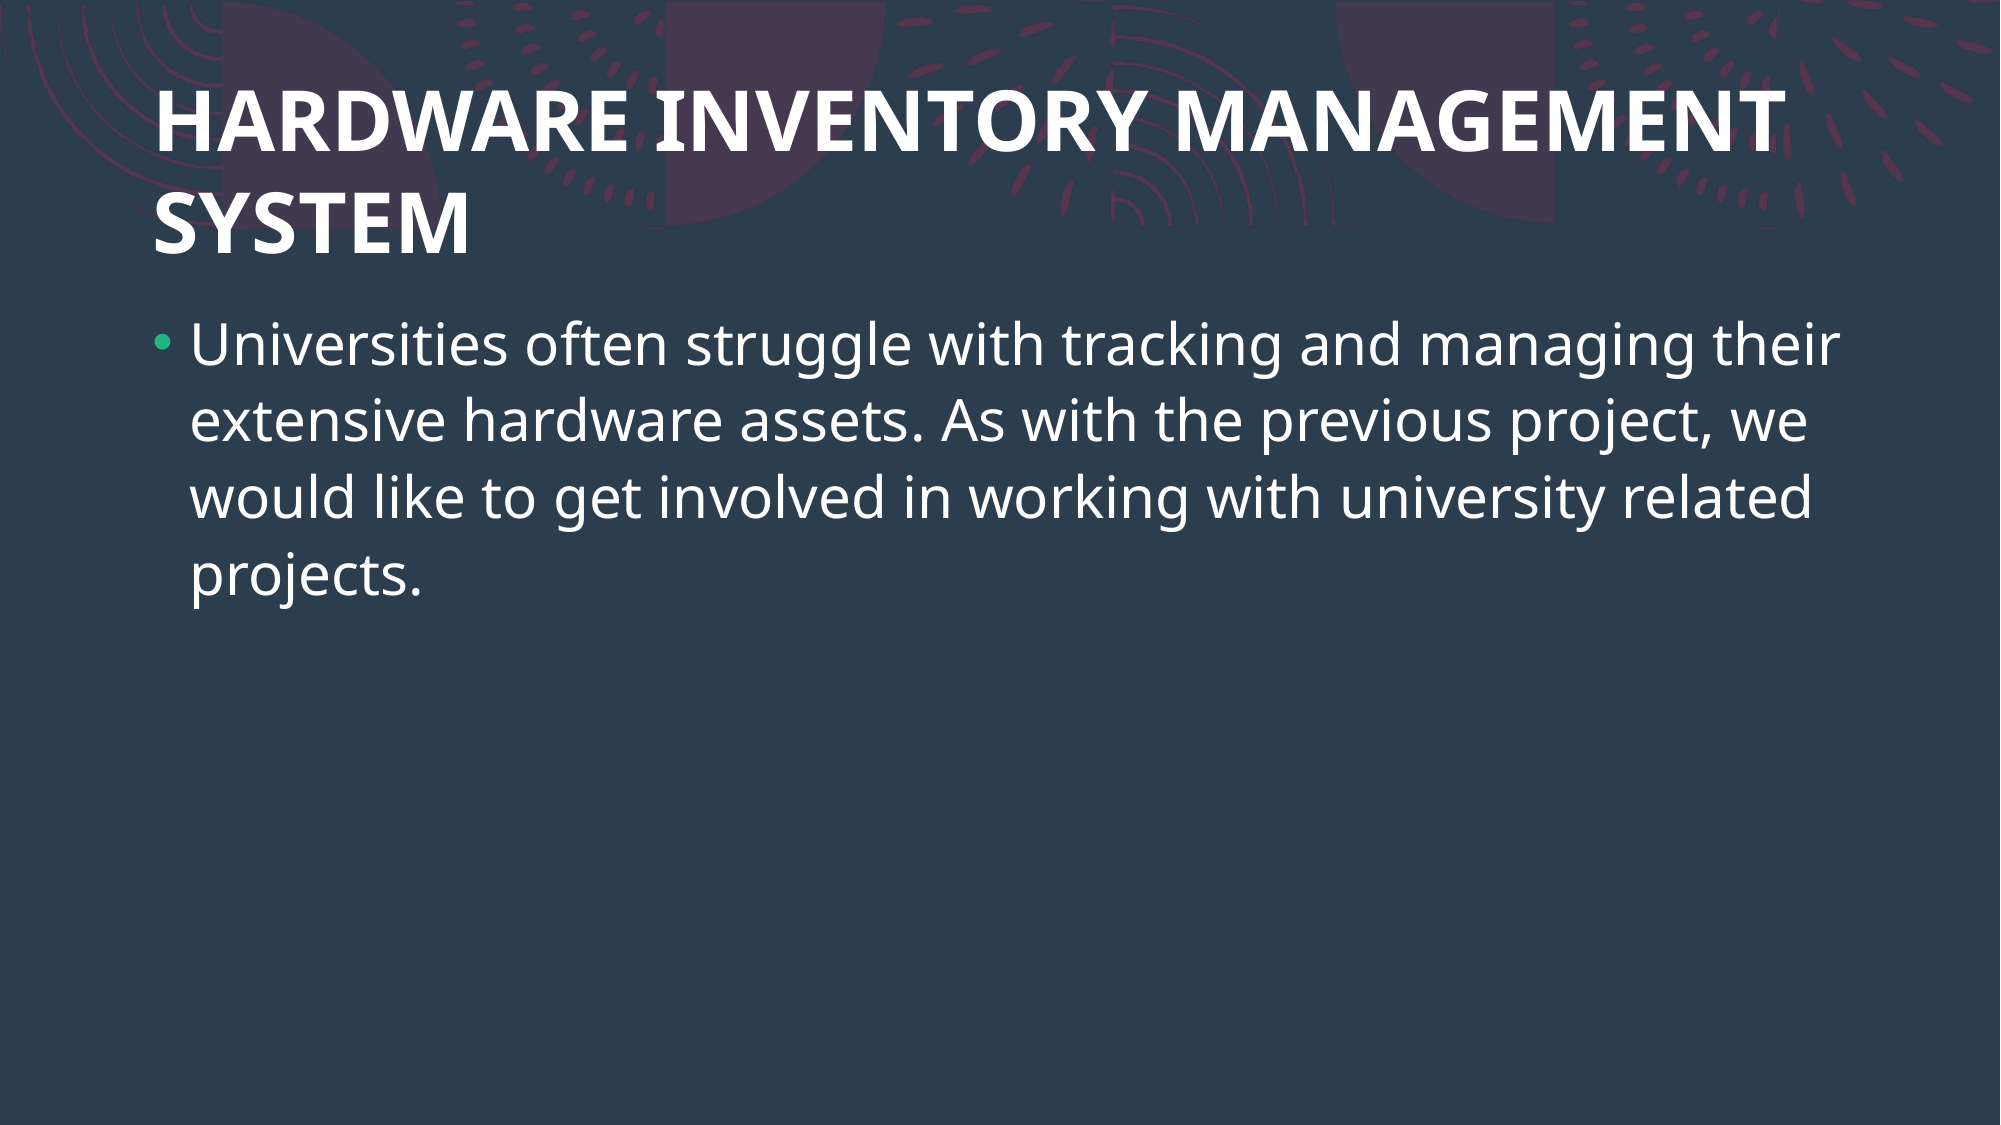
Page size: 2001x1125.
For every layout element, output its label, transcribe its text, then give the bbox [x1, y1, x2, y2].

list Universities often struggle with tracking and managing their extensive hardware assets. As with the previous project, we would like to get involved in working with university related projects. [137, 292, 1863, 996]
title HARDWARE INVENTORY MANAGEMENT SYSTEM [137, 60, 1863, 278]
